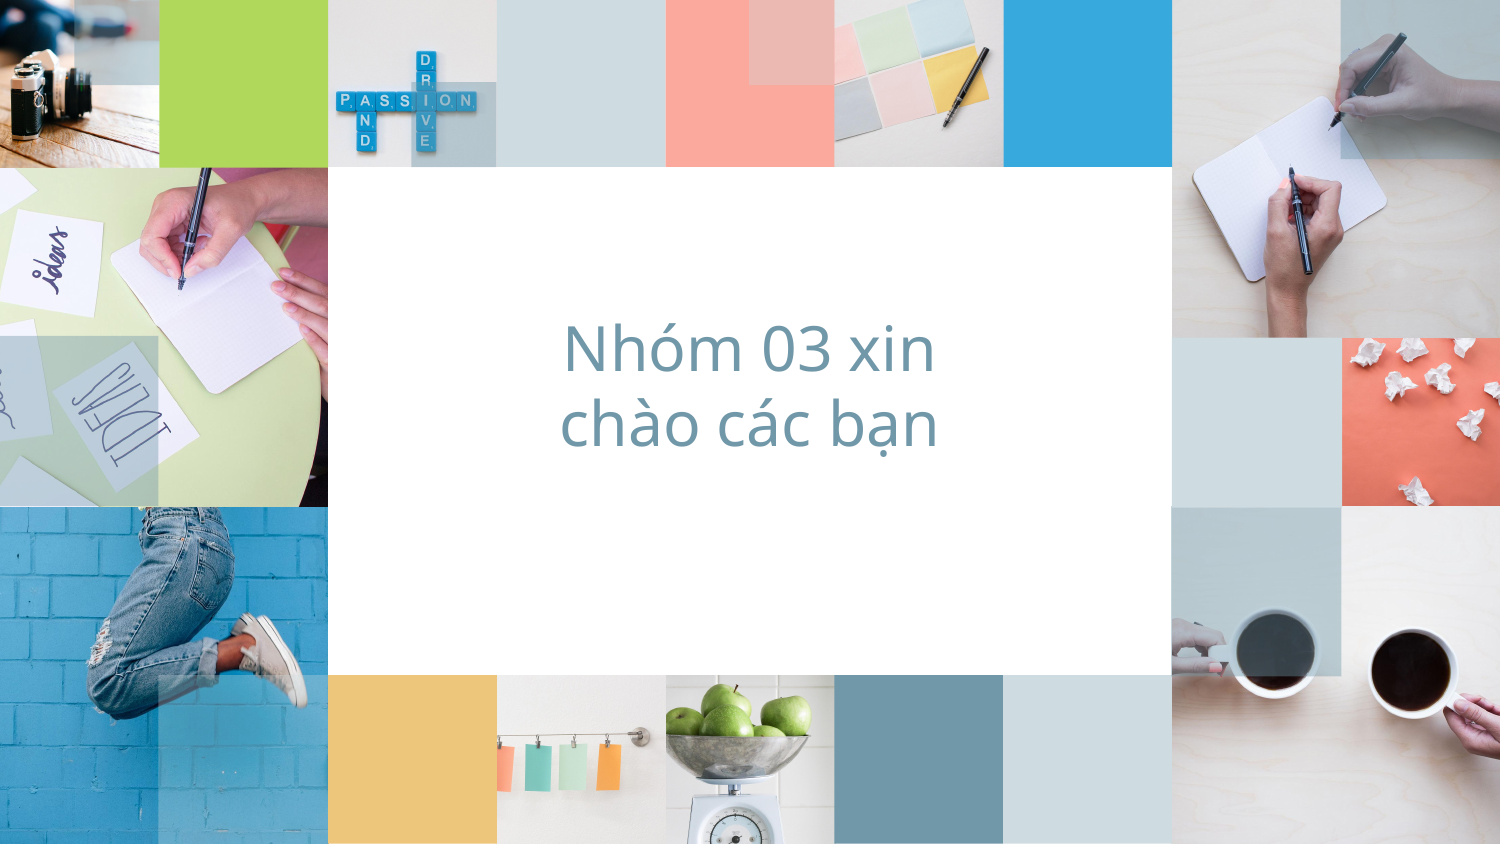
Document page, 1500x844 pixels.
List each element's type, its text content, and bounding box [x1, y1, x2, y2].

picture [497, 675, 834, 844]
picture [1172, 0, 1500, 844]
picture [329, 0, 496, 167]
picture [422, 55, 427, 64]
picture [362, 96, 369, 104]
picture [114, 698, 123, 709]
picture [835, 0, 1003, 167]
picture [361, 115, 369, 125]
picture [401, 101, 409, 106]
picture [0, 0, 328, 844]
picture [362, 135, 367, 145]
picture [381, 97, 388, 104]
picture [150, 714, 155, 736]
title Nhóm 03 xin chào các bạn [485, 326, 1015, 517]
picture [422, 75, 430, 82]
